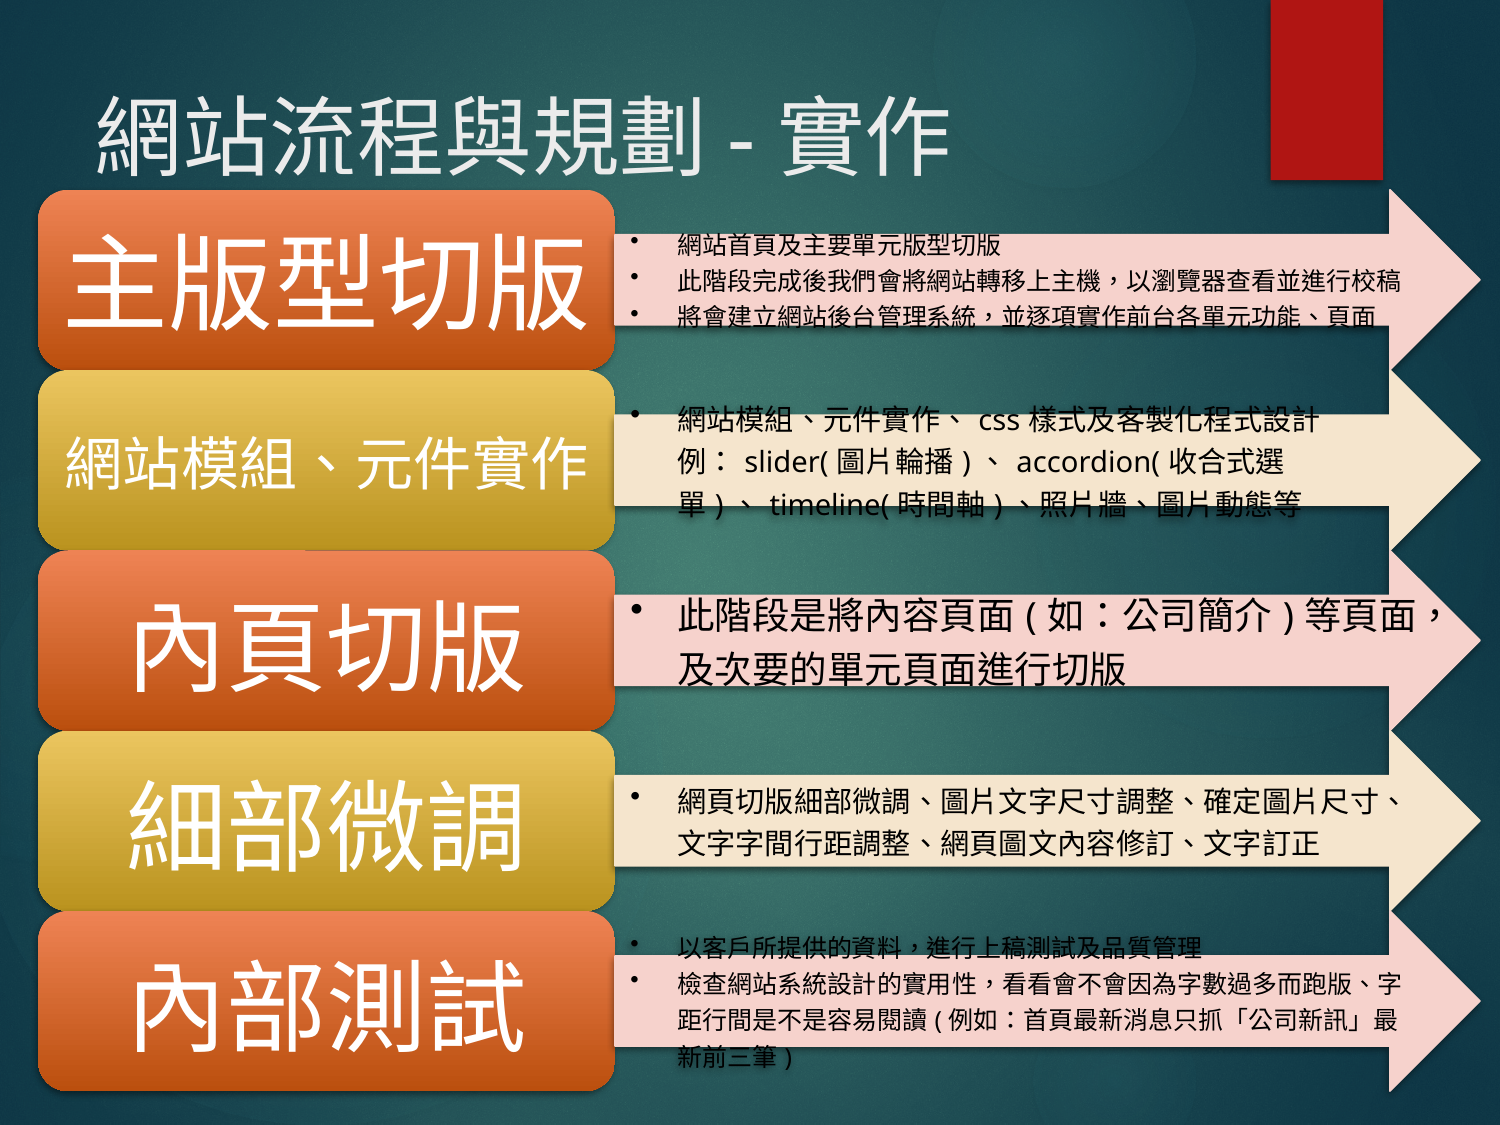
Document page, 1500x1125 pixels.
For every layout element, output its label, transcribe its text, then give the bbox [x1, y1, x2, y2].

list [37, 189, 1481, 1092]
title 網站流程與規劃-實作 [79, 74, 1237, 188]
